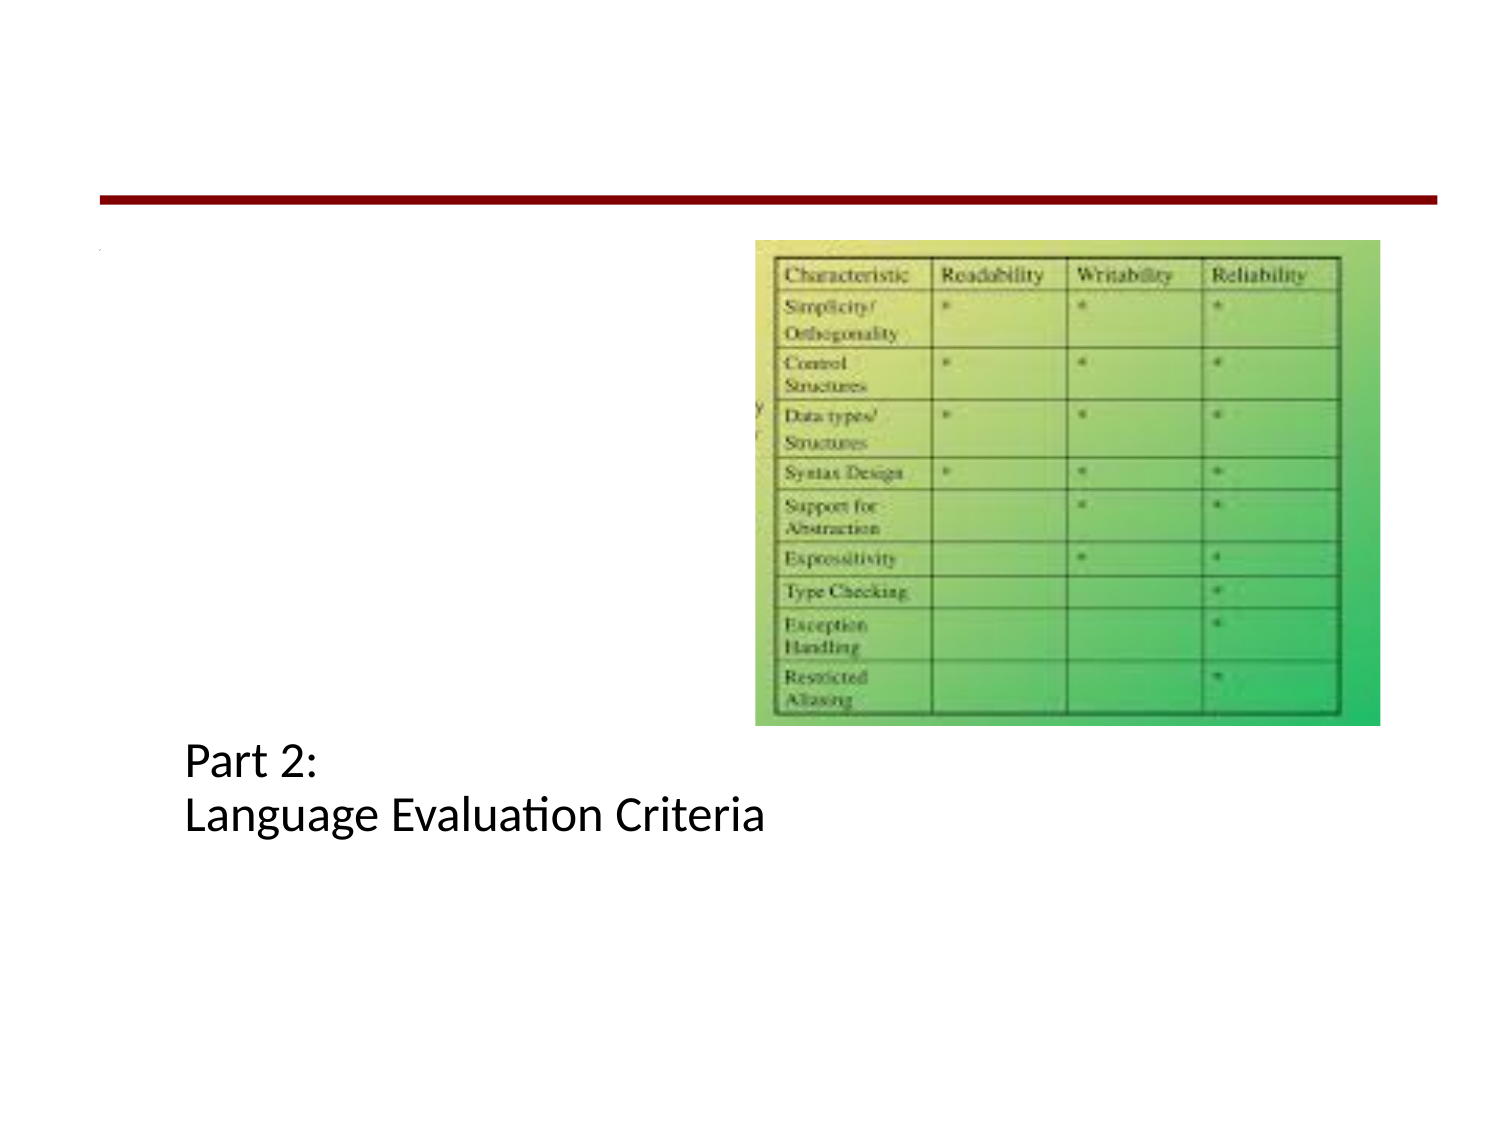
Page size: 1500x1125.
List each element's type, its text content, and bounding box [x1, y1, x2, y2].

picture [755, 240, 1381, 726]
text_box Part 2: Language Evaluation Criteria [169, 725, 1195, 850]
